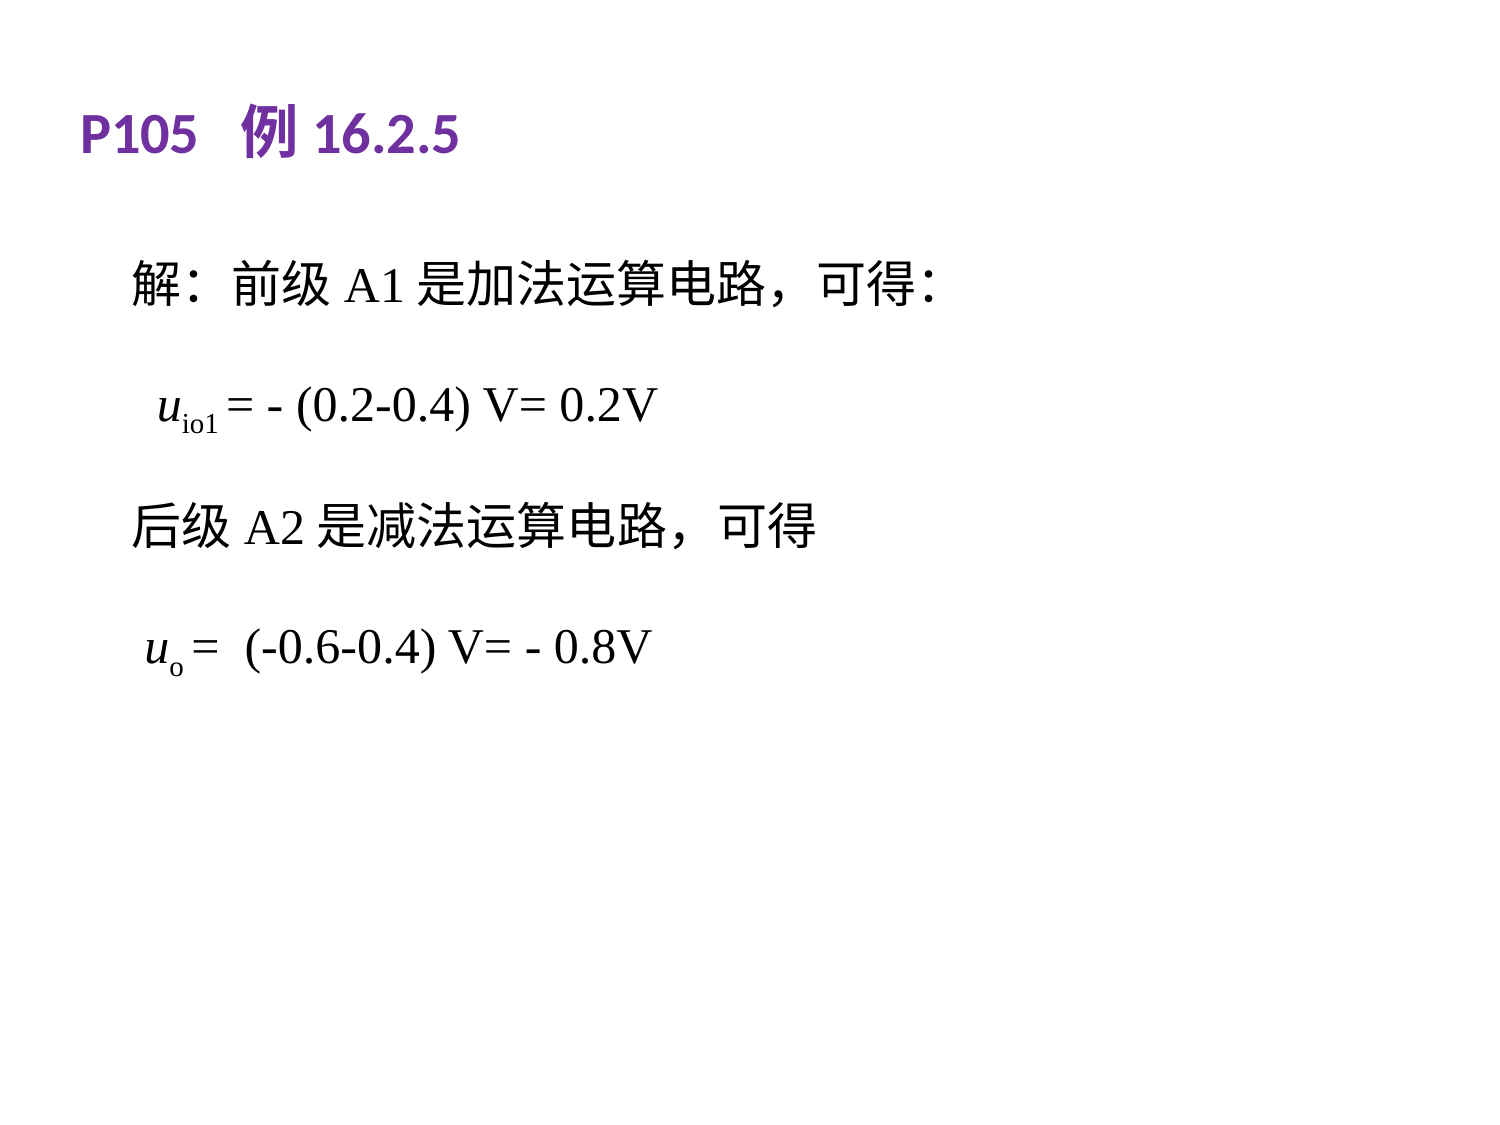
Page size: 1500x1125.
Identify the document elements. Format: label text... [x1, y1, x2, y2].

text_box 解：前级A1是加法运算电路，可得： uio1 = - (0.2-0.4) V= 0.2V 后级A2是减法运算电路，可得 uo = (-0.6-0.4) V= - 0.8V [117, 214, 1366, 690]
title P105 例16.2.5 [65, 26, 1359, 244]
